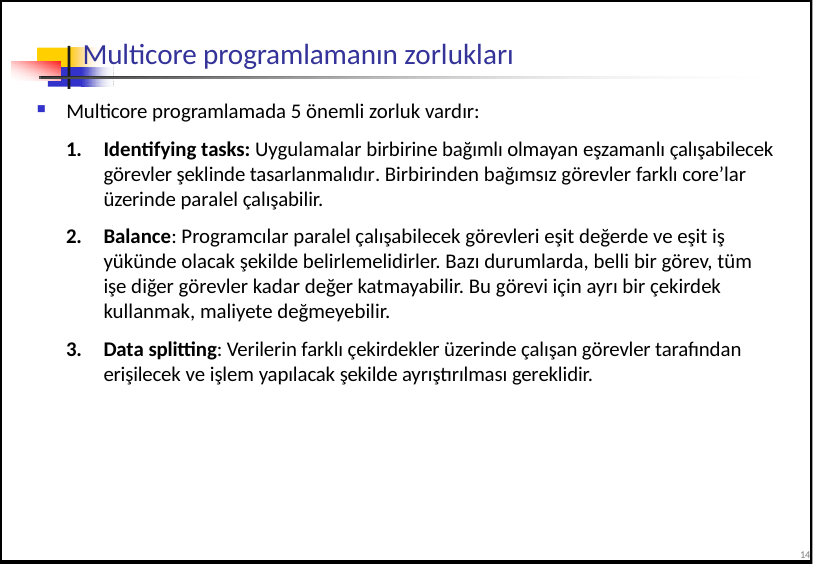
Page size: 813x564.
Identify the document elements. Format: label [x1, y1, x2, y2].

text_box [10, 45, 771, 90]
text_box [0, 0, 813, 563]
